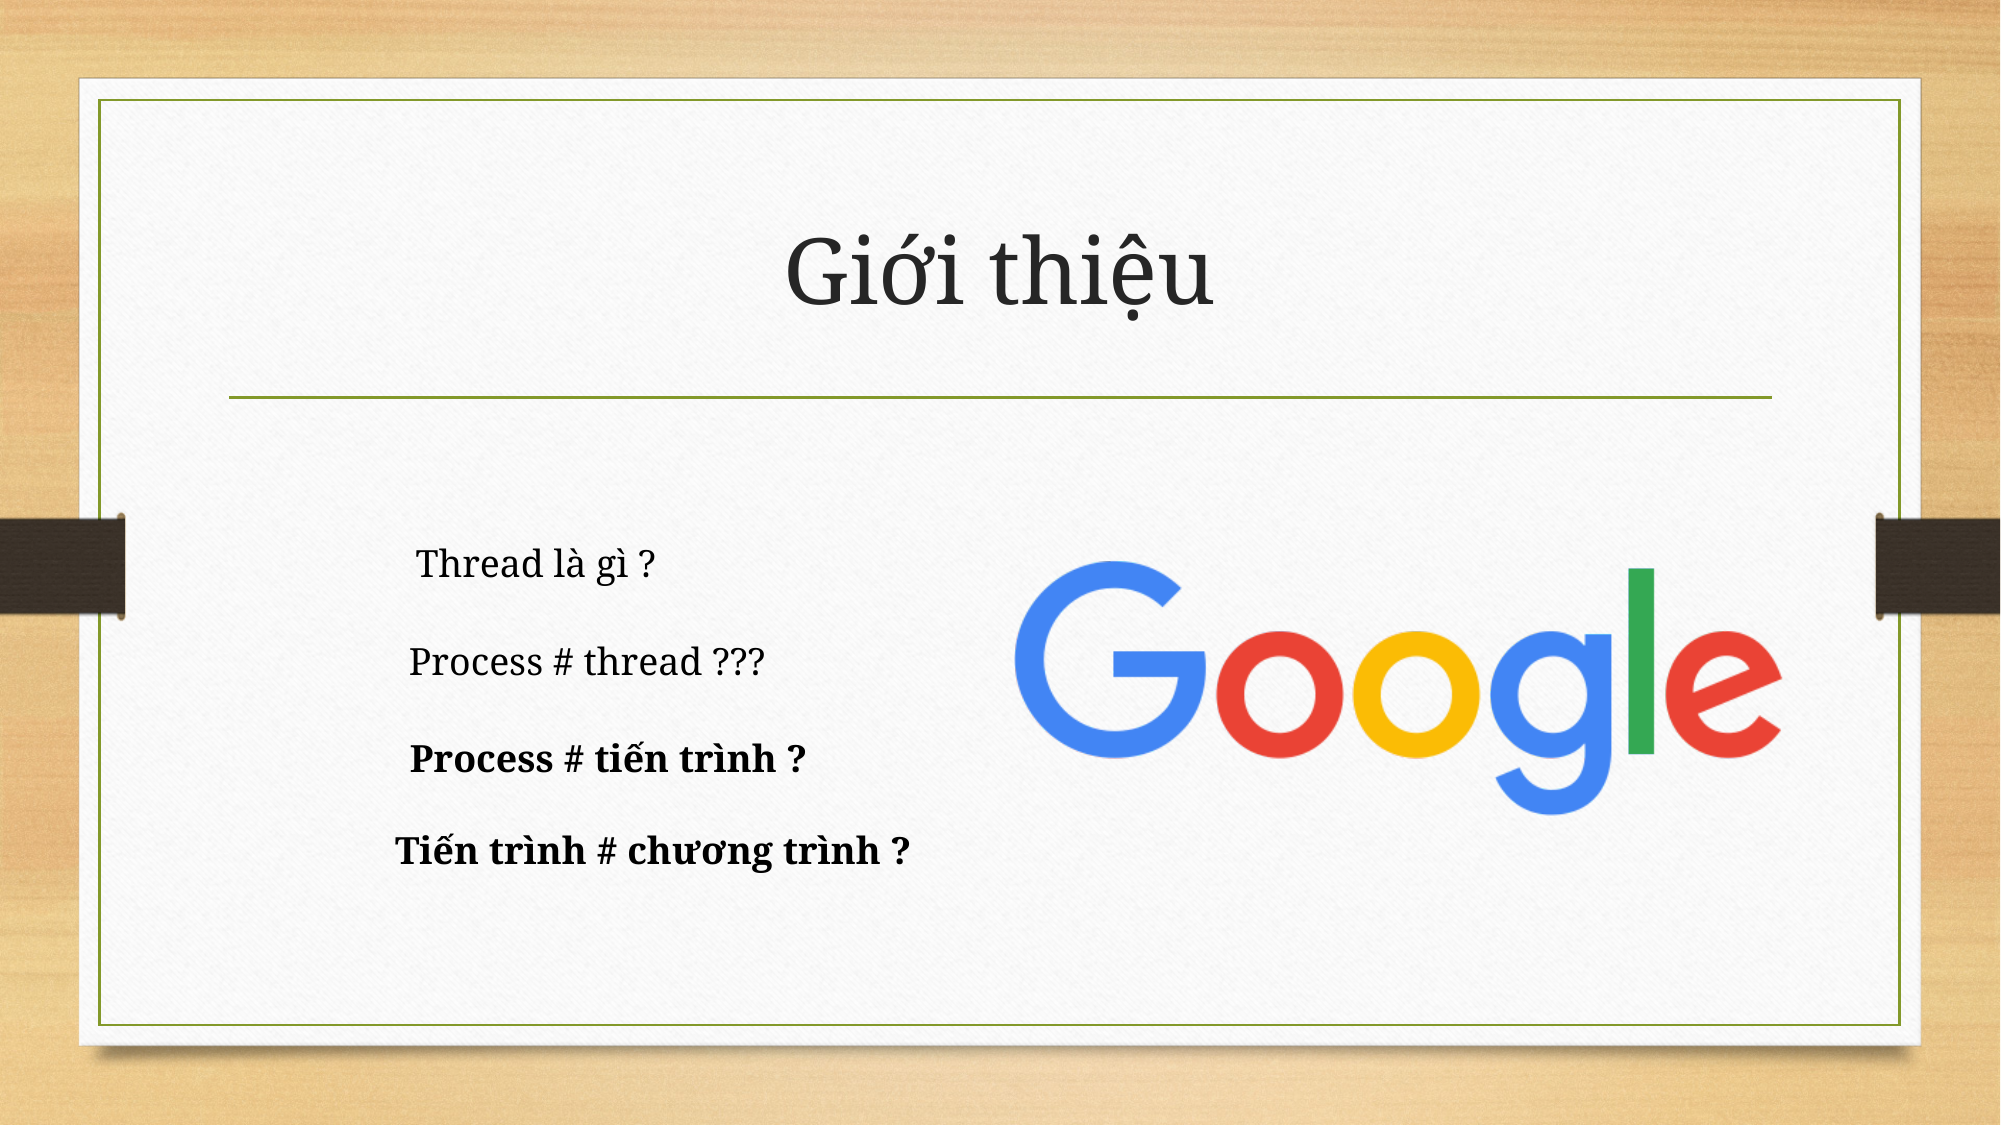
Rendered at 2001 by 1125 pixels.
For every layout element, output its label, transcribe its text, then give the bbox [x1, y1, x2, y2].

text_box Tiến trình # chương trình ? [380, 819, 927, 880]
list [1013, 560, 1789, 823]
picture [0, 0, 2001, 1125]
text_box Process # tiến trình ? [395, 727, 823, 787]
title Giới thiệu [212, 161, 1788, 375]
text_box Thread là gì ? [400, 533, 671, 593]
text_box Process # thread ??? [393, 630, 781, 691]
